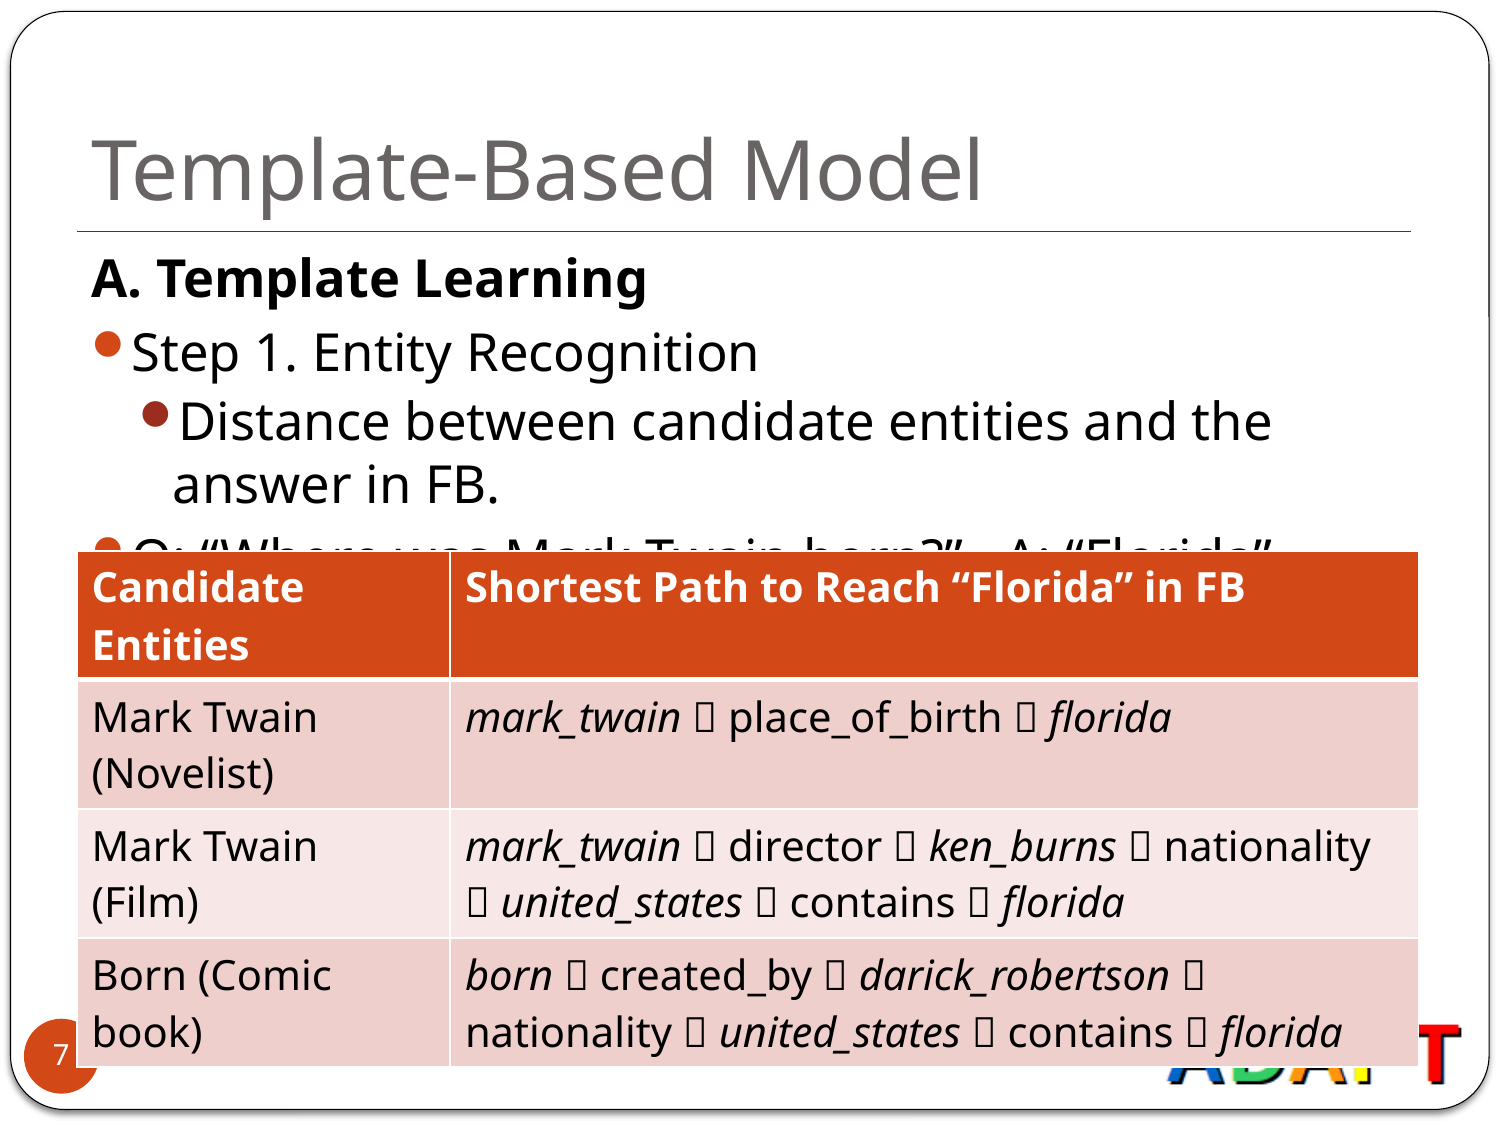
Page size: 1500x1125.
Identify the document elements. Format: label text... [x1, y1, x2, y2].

list A. Template Learning Step 1. Entity Recognition Distance between candidate entities and the answer in FB. Q: “Where was Mark Twain born?” A: “Florida” Best: Mark Twain (Novelist) [76, 237, 1425, 1035]
table_cell Mark Twain (Film) [78, 810, 449, 937]
table_cell mark_twain  place_of_birth  florida [451, 682, 1418, 808]
table_cell born  created_by  darick_robertson  nationality  united_states  contains  florida [451, 939, 1418, 1066]
table_header Candidate Entities [78, 552, 449, 677]
title Template-Based Model [76, 45, 1425, 233]
table_cell Mark Twain (Novelist) [78, 682, 449, 808]
table_cell mark_twain  director  ken_burns  nationality  united_states  contains  florida [451, 810, 1418, 937]
slide_number 7 [23, 1018, 97, 1094]
table_header Shortest Path to Reach “Florida” in FB [451, 552, 1418, 677]
picture [1159, 1014, 1471, 1094]
table_cell Born (Comic book) [78, 939, 449, 1066]
